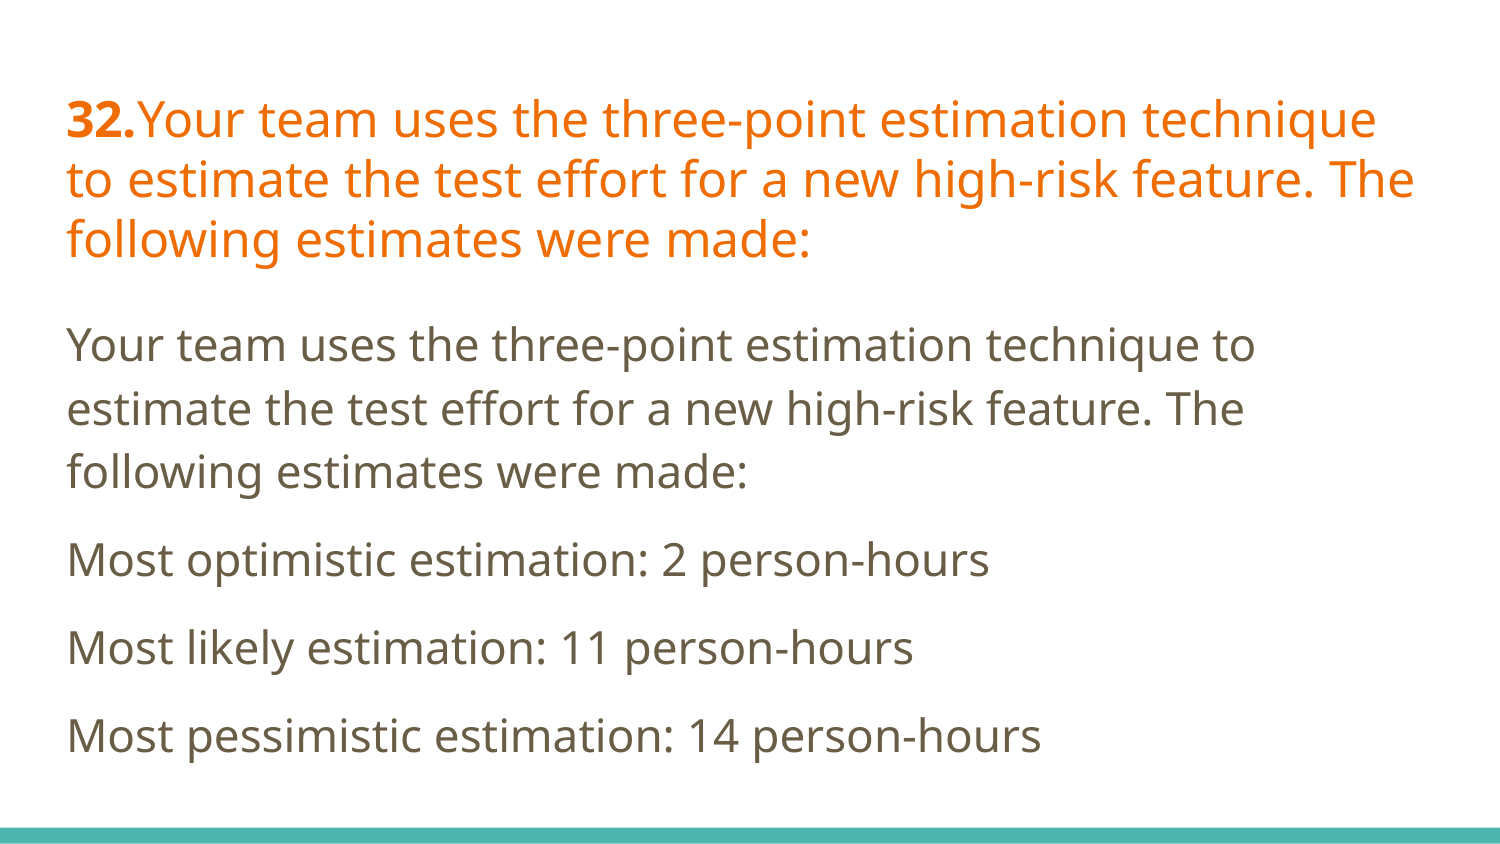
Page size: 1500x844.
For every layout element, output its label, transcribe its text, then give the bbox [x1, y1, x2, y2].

list Your team uses the three-point estimation technique to estimate the test effort for a new high-risk feature. The following estimates were made: Most optimistic estimation: 2 person-hours Most likely estimation: 11 person-hours Most pessimistic estimation: 14 person-hours [51, 292, 1449, 787]
title 32.Your team uses the three-point estimation technique to estimate the test effort for a new high-risk feature. The following estimates were made: [51, 72, 1449, 279]
